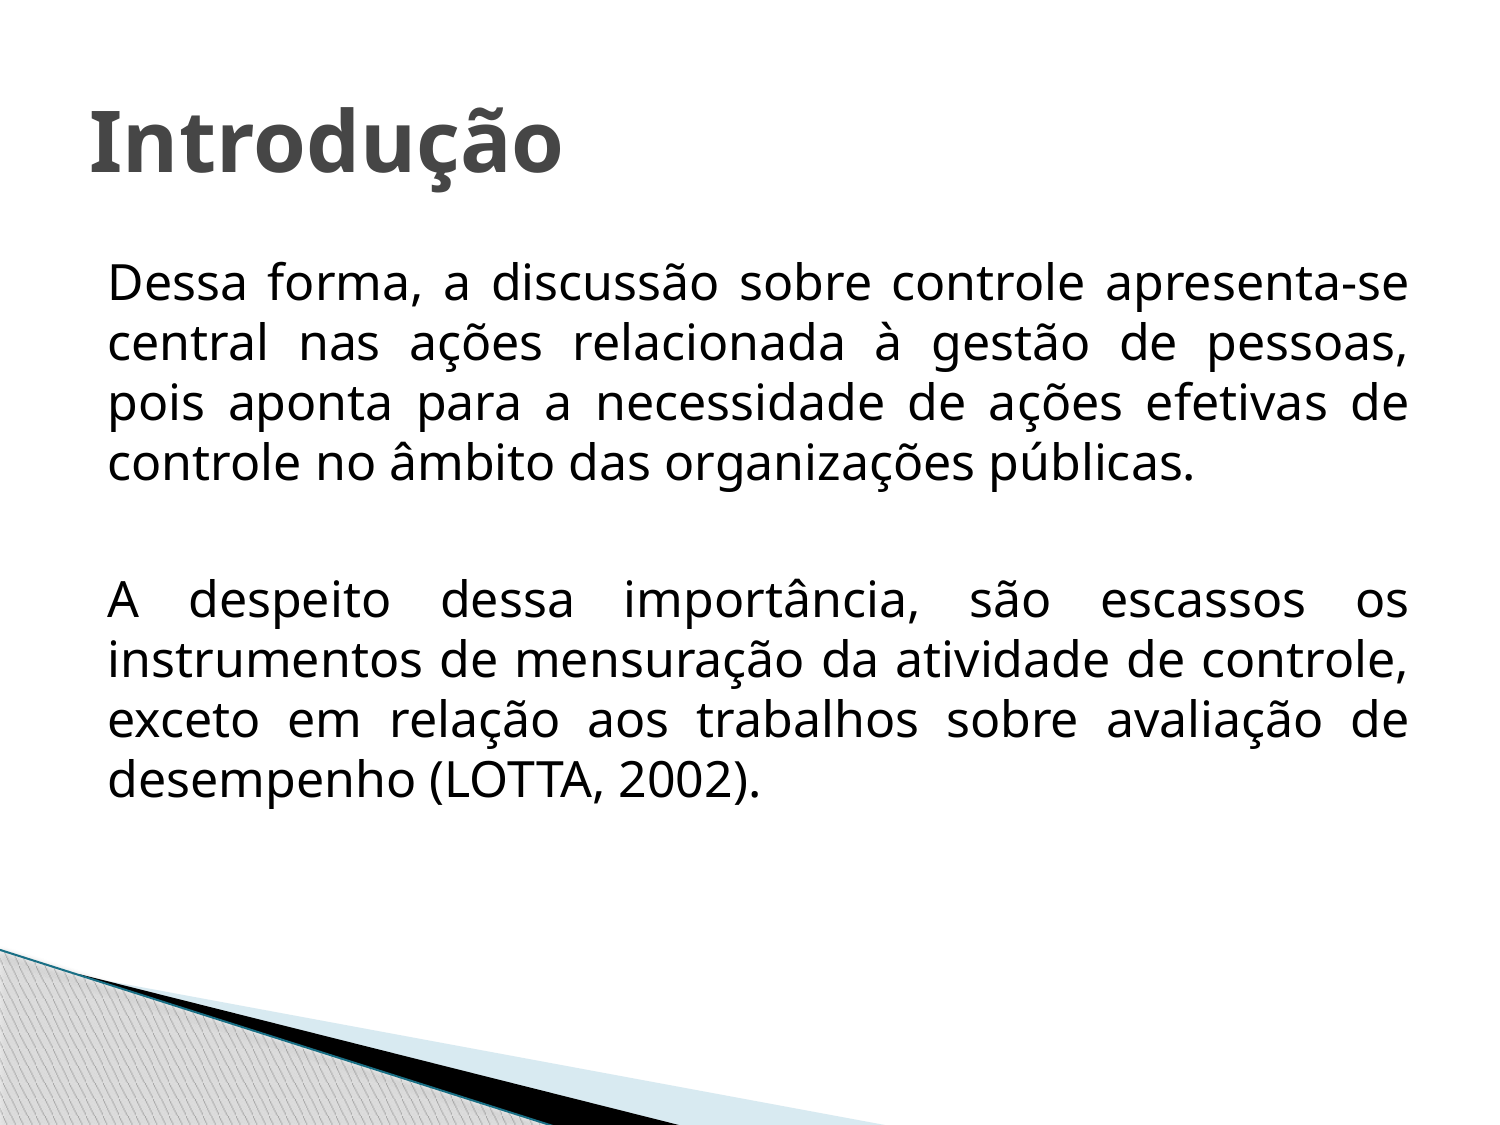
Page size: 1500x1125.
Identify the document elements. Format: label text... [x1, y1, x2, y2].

title Introdução [75, 45, 1425, 233]
list Dessa forma, a discussão sobre controle apresenta-se central nas ações relacionada à gestão de pessoas, pois aponta para a necessidade de ações efetivas de controle no âmbito das organizações públicas. A despeito dessa importância, são escassos os instrumentos de mensuração da atividade de controle, exceto em relação aos trabalhos sobre avaliação de desempenho (LOTTA, 2002). [75, 243, 1425, 986]
